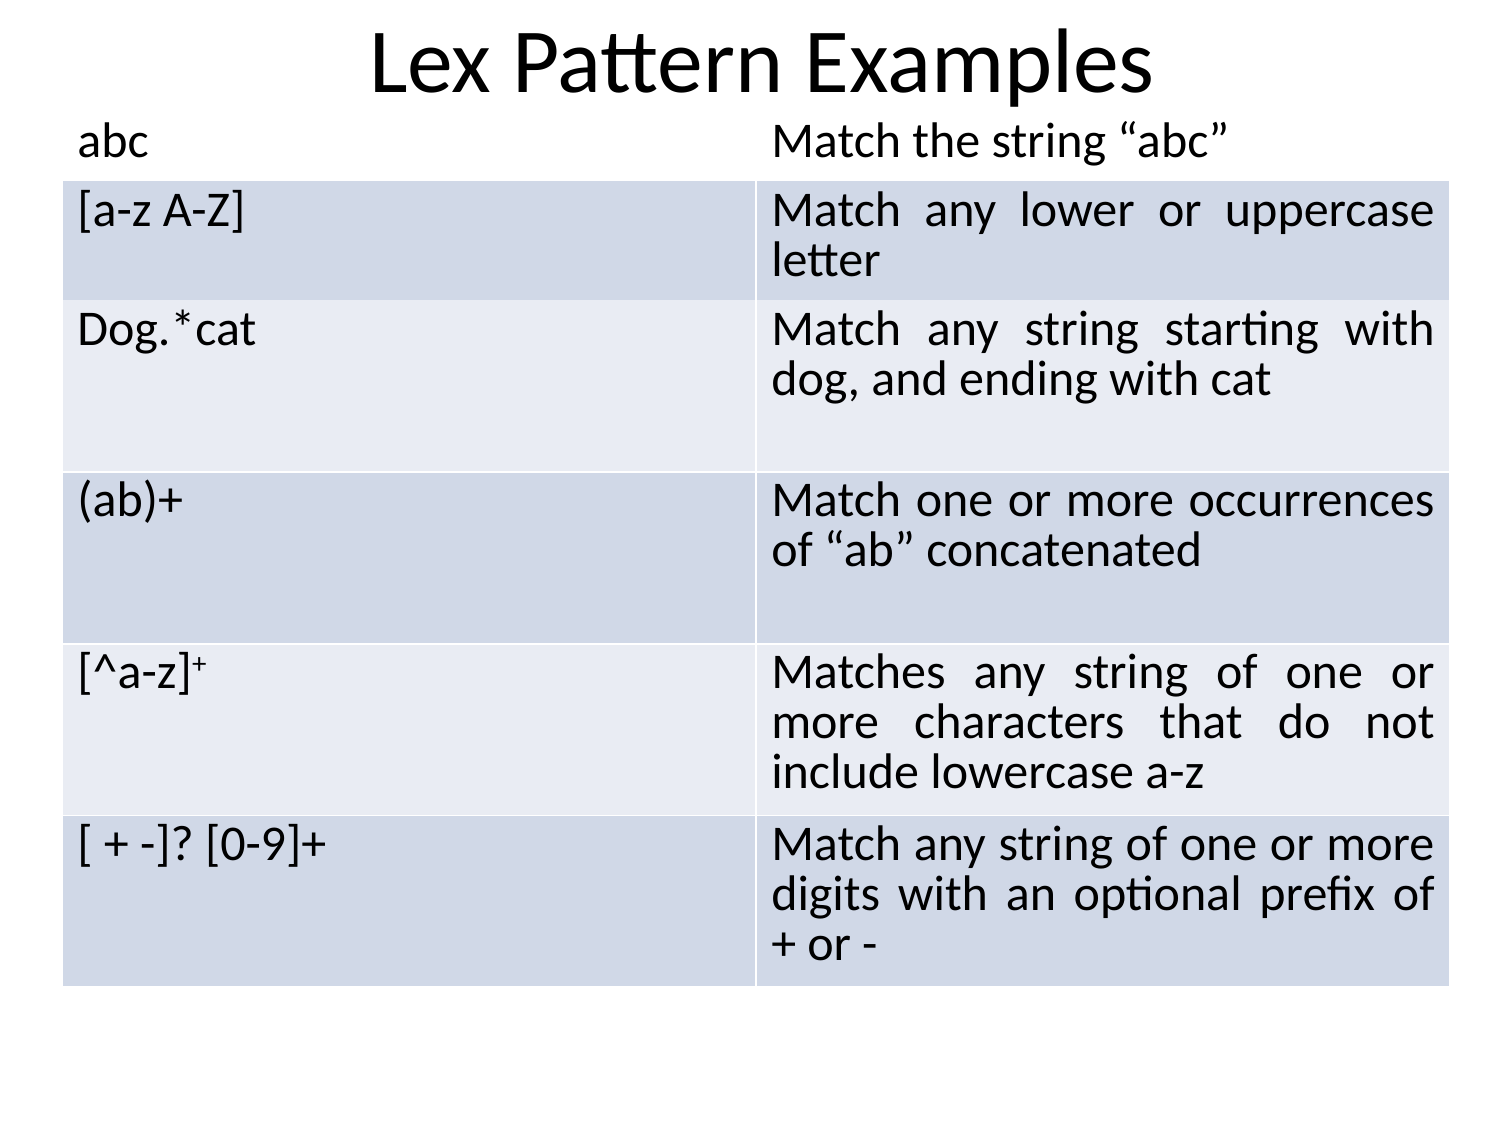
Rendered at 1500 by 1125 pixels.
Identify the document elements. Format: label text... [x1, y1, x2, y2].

table_cell [a-z A-Z] [63, 181, 755, 300]
table_cell [ + -]? [0-9]+ [63, 816, 755, 986]
table_cell Match any string of one or more digits with an optional prefix of + or - [757, 816, 1449, 986]
table_cell Matches any string of one or more characters that do not include lowercase a-z [757, 645, 1449, 815]
table_header Match the string “abc” [756, 112, 1450, 181]
table_cell Dog.*cat [63, 300, 755, 471]
table_cell Match any lower or uppercase letter [757, 181, 1449, 300]
table_cell (ab)+ [63, 473, 755, 643]
title Lex Pattern Examples [87, 0, 1438, 112]
table_header abc [62, 112, 756, 181]
table_cell [^a-z]+ [63, 645, 755, 815]
table_cell Match one or more occurrences of “ab” concatenated [757, 473, 1449, 643]
table_cell Match any string starting with dog, and ending with cat [757, 300, 1449, 471]
